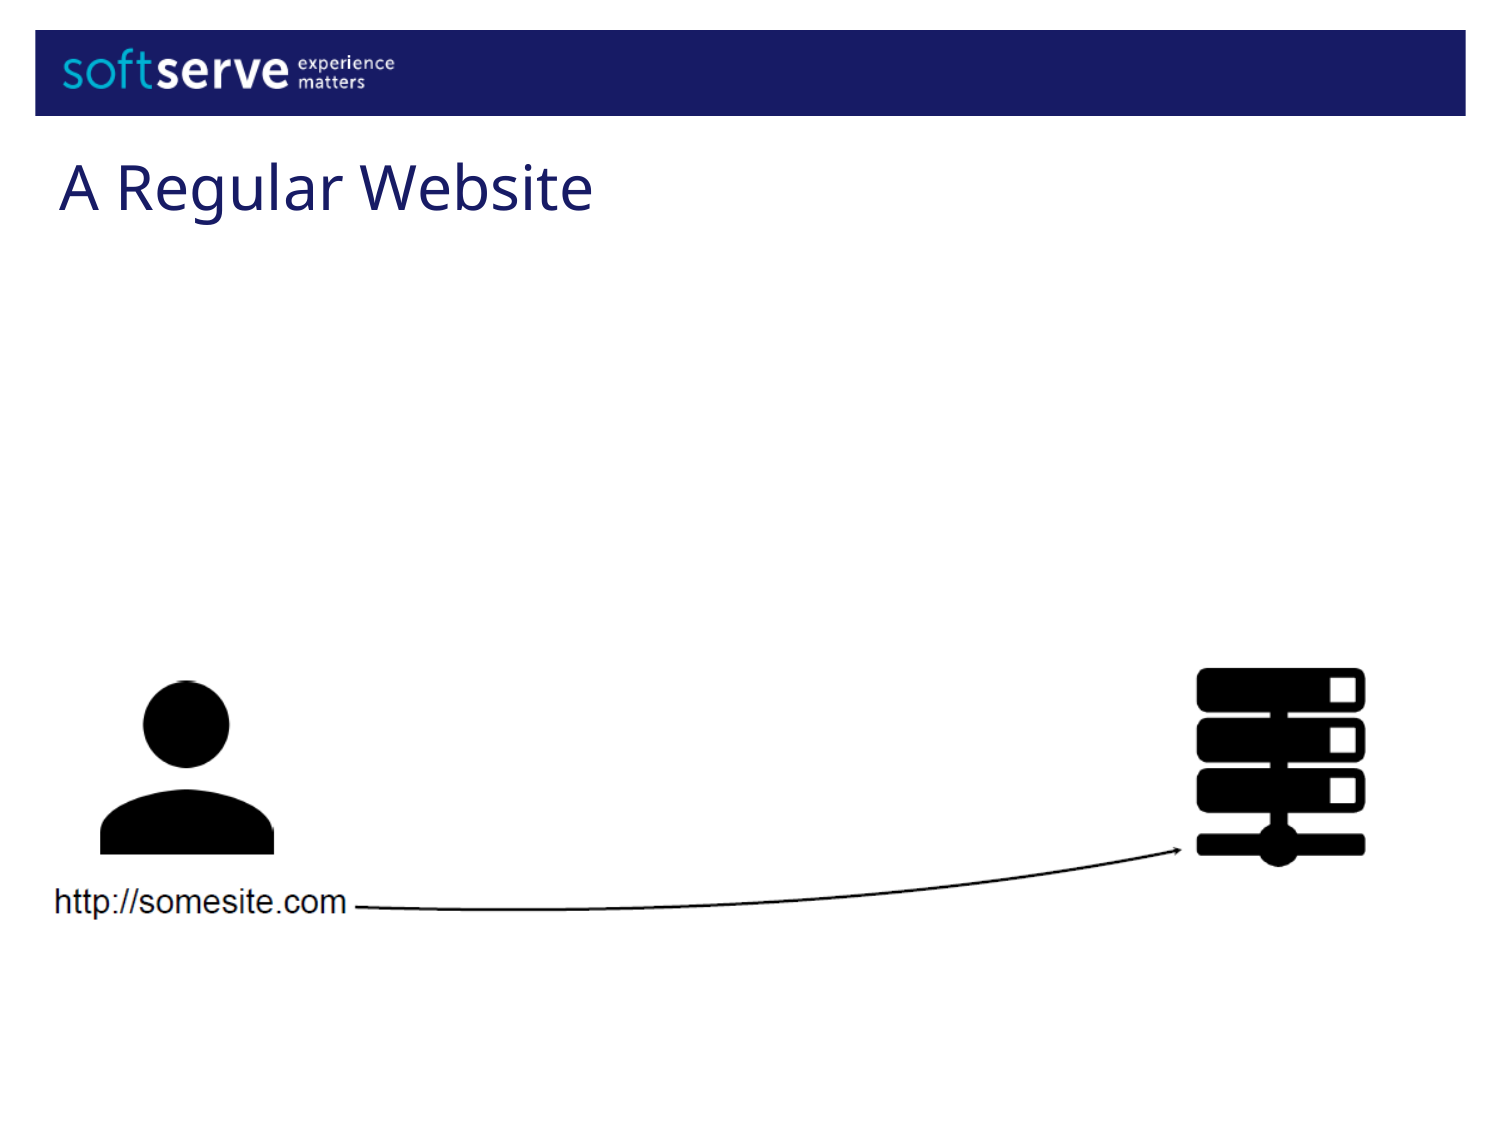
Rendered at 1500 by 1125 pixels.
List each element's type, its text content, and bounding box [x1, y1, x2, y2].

picture [44, 657, 1411, 946]
subtitle A Regular Website [44, 148, 1255, 224]
